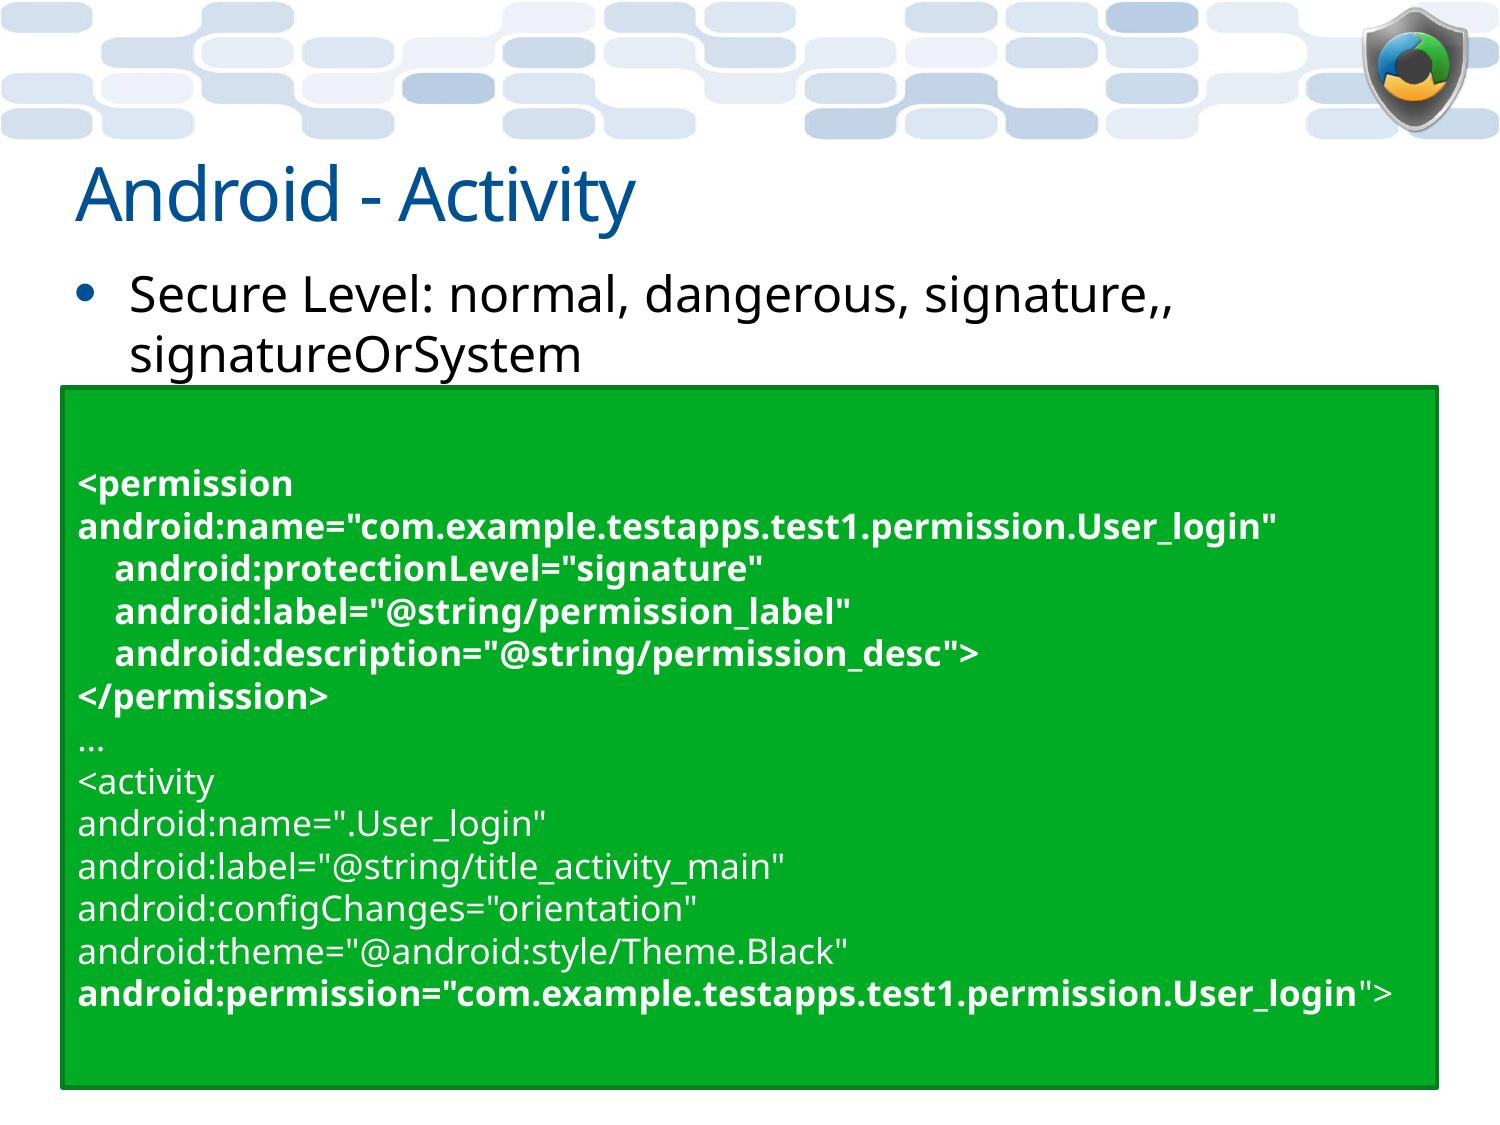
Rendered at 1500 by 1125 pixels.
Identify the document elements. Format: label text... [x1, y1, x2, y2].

title Android - Activity [75, 146, 1425, 238]
text_box <permission android:name="com.example.testapps.test1.permission.User_login" android:protectionLevel="signature" android:label="@string/permission_label" android:description="@string/permission_desc"> </permission> … <activity android:name=".User_login" android:label="@string/title_activity_main" android:configChanges="orientation" android:theme="@android:style/Theme.Black" android:permission="com.example.testapps.test1.permission.User_login"> [60, 385, 1439, 1090]
list Secure Level: normal, dangerous, signature,, signatureOrSystem [73, 262, 1424, 385]
picture [0, 0, 1500, 140]
